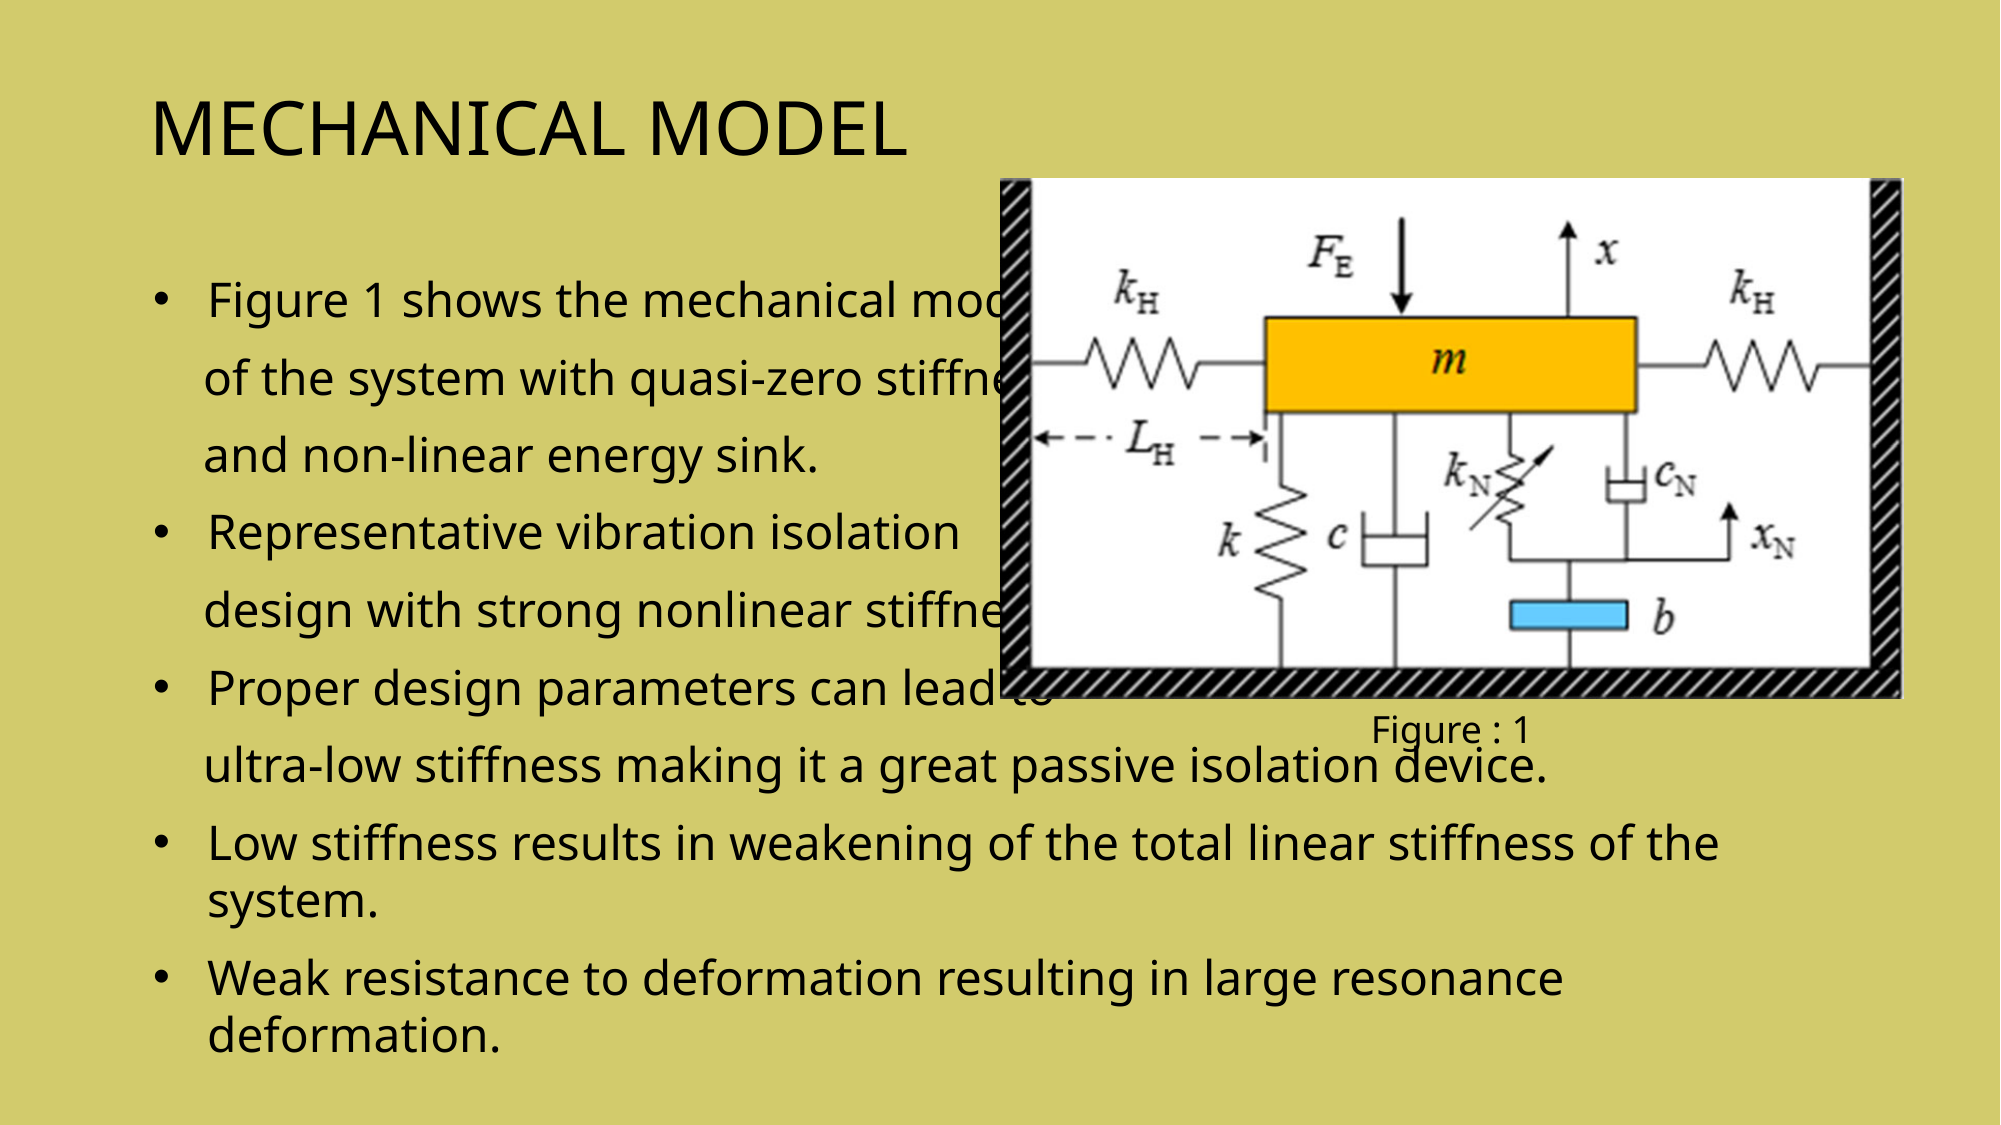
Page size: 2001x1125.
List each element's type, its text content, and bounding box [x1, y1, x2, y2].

text_box MECHANICAL MODEL [134, 72, 924, 178]
picture [1000, 178, 1904, 699]
text_box Figure : 1 [1356, 699, 1549, 759]
subtitle Figure 1 shows the mechanical model of the system with quasi-zero stiffness and non-linear energy sink. Representative vibration isolation design with strong nonlinear stiffness Proper design parameters can lead to ultra-low stiffness making it a great passive isolation device. Low stiffness results in weakening of the total linear stiffness of the system. Weak resistance to deformation resulting in large resonance deformation. [138, 261, 1777, 1072]
